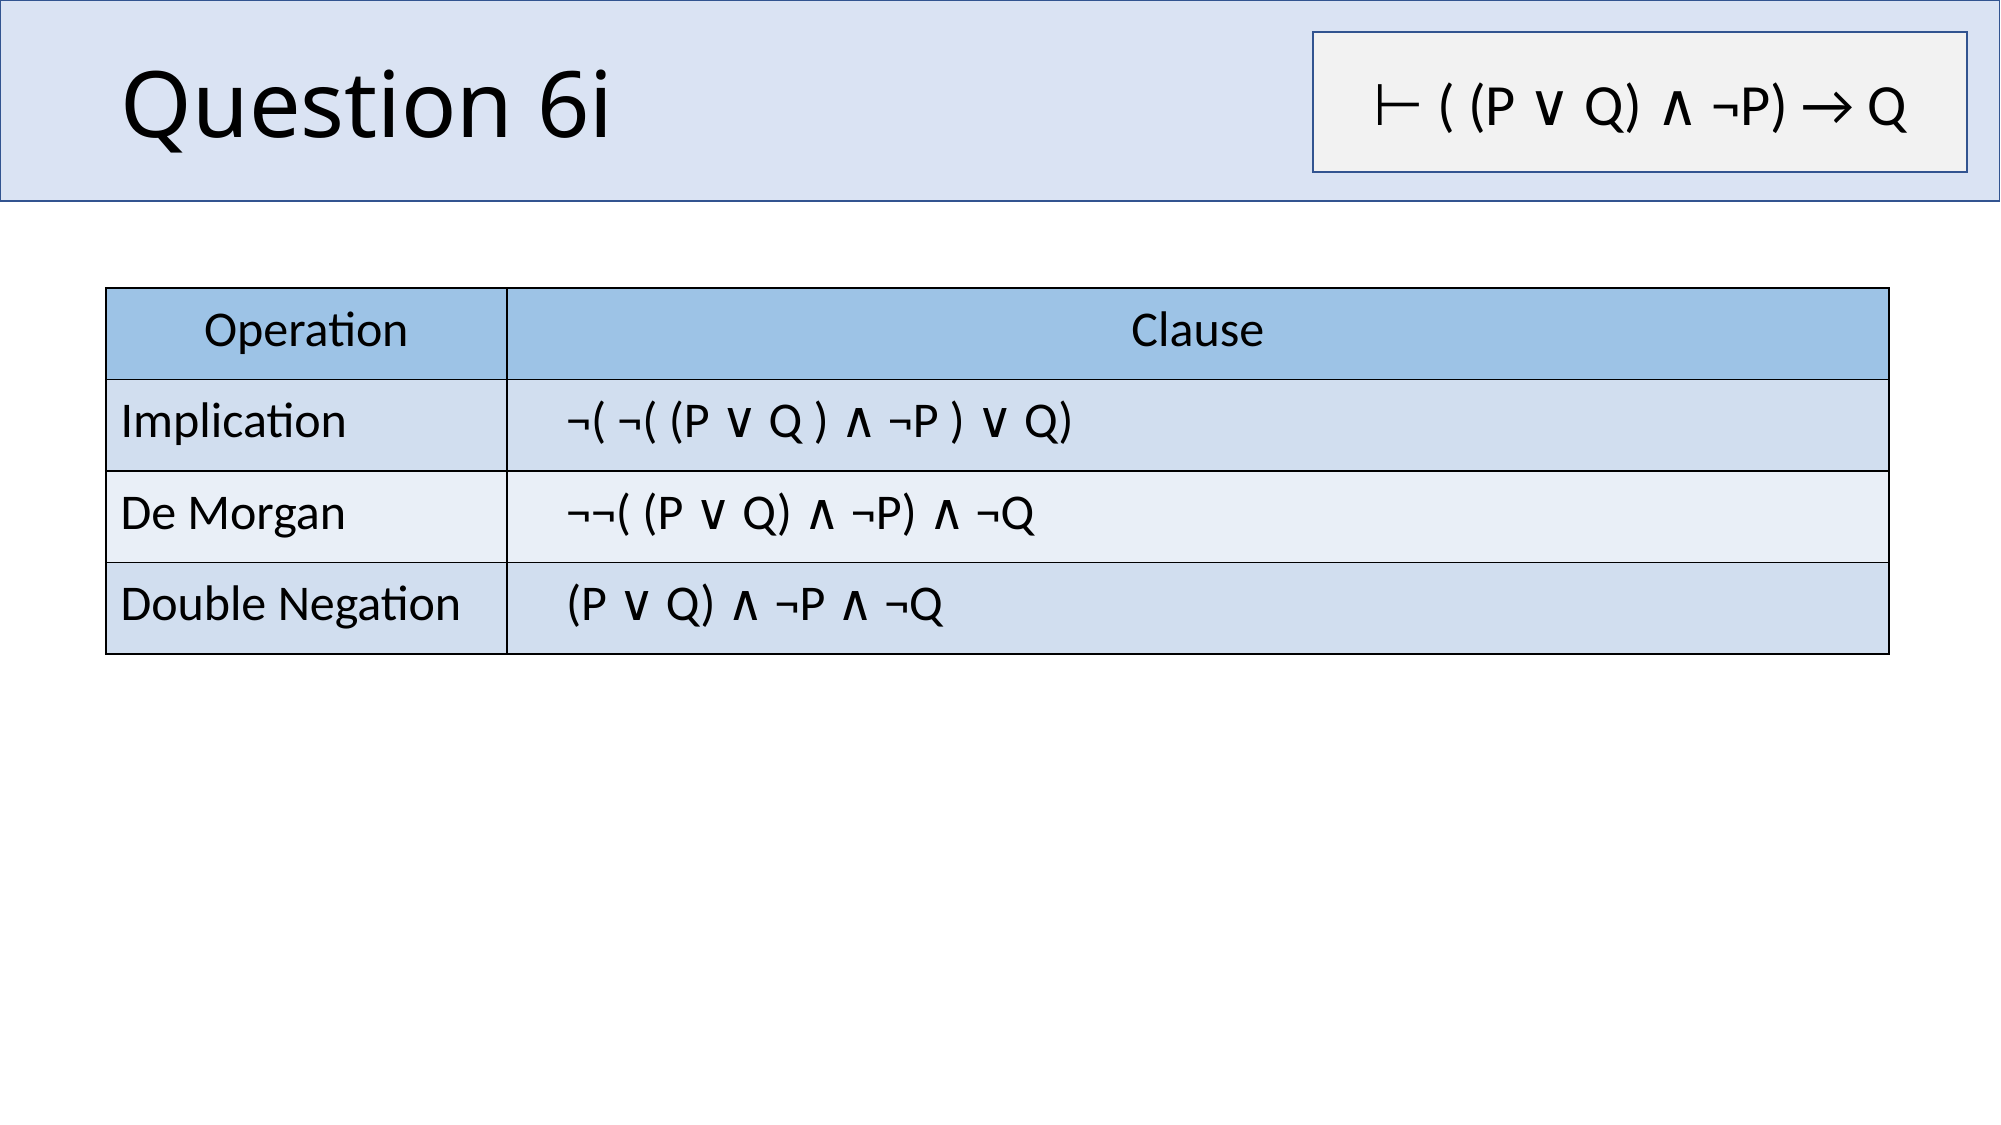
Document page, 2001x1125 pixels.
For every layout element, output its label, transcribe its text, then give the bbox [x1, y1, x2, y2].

table_cell Double Negation [107, 563, 506, 653]
text_box [0, 0, 105, 202]
title Question 6i [105, 0, 1831, 217]
table_header Clause [508, 289, 1888, 379]
text_box [1831, 0, 2000, 202]
table_cell ¬¬( (P ∨ Q) ∧ ¬P) ∧ ¬Q [508, 472, 1888, 562]
text_box ⊢ ( (P ∨ Q) ∧ ¬P) → Q [1312, 31, 1968, 173]
table_cell ¬( ¬( (P ∨ Q ) ∧ ¬P ) ∨ Q) [508, 380, 1888, 470]
table_cell De Morgan [107, 472, 506, 562]
table_header Operation [107, 289, 506, 379]
table_cell (P ∨ Q) ∧ ¬P ∧ ¬Q [508, 563, 1888, 653]
table_cell Implication [107, 380, 506, 470]
